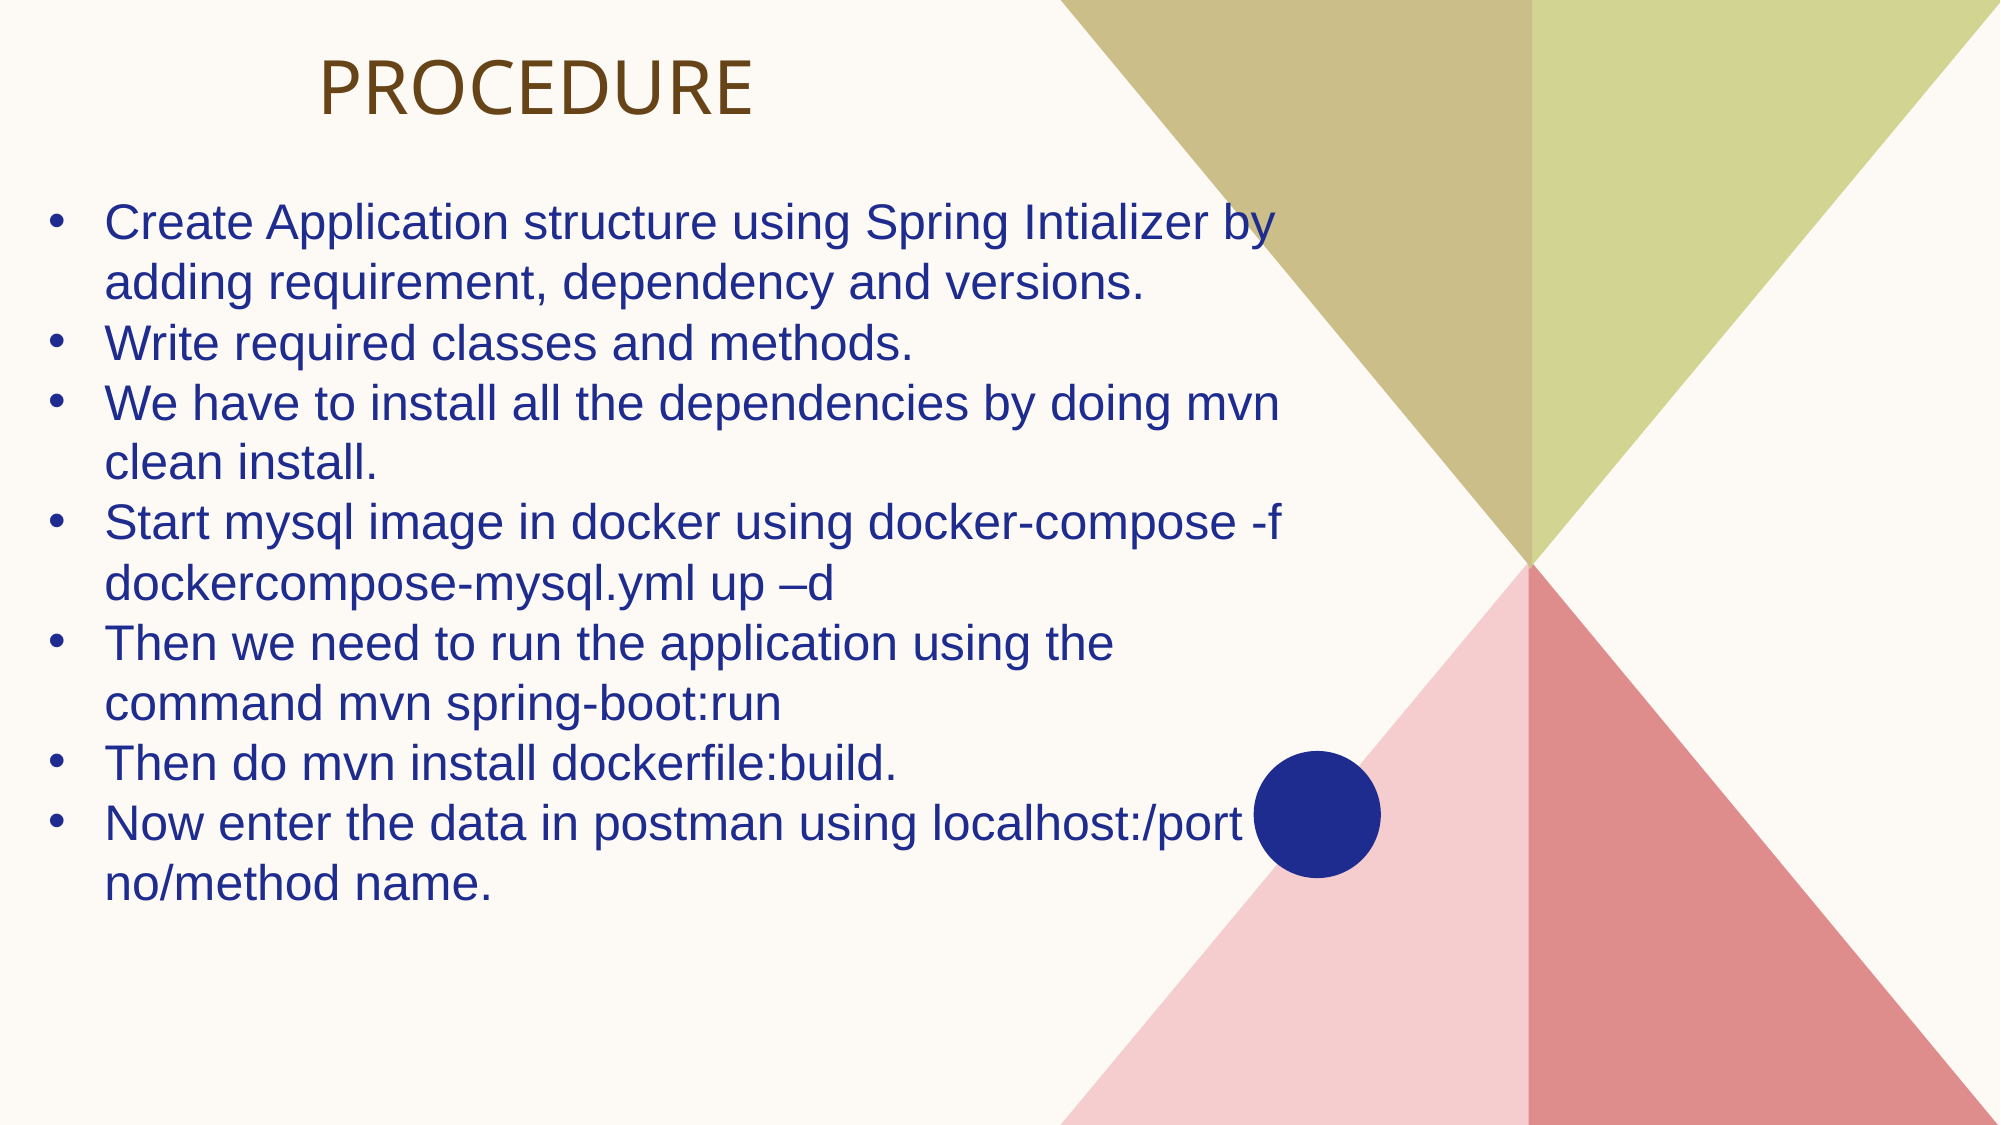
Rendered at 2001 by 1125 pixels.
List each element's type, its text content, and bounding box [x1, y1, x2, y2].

list Create Application structure using Spring Intializer by adding requirement, dependency and versions. Write required classes and methods. We have to install all the dependencies by doing mvn clean install. Start mysql image in docker using docker-compose -f dockercompose-mysql.yml up –d Then we need to run the application using the command mvn spring-boot:run Then do mvn install dockerfile:build. Now enter the data in postman using localhost:/port no/method name. [33, 182, 1315, 1049]
title procedure [302, 32, 1237, 159]
